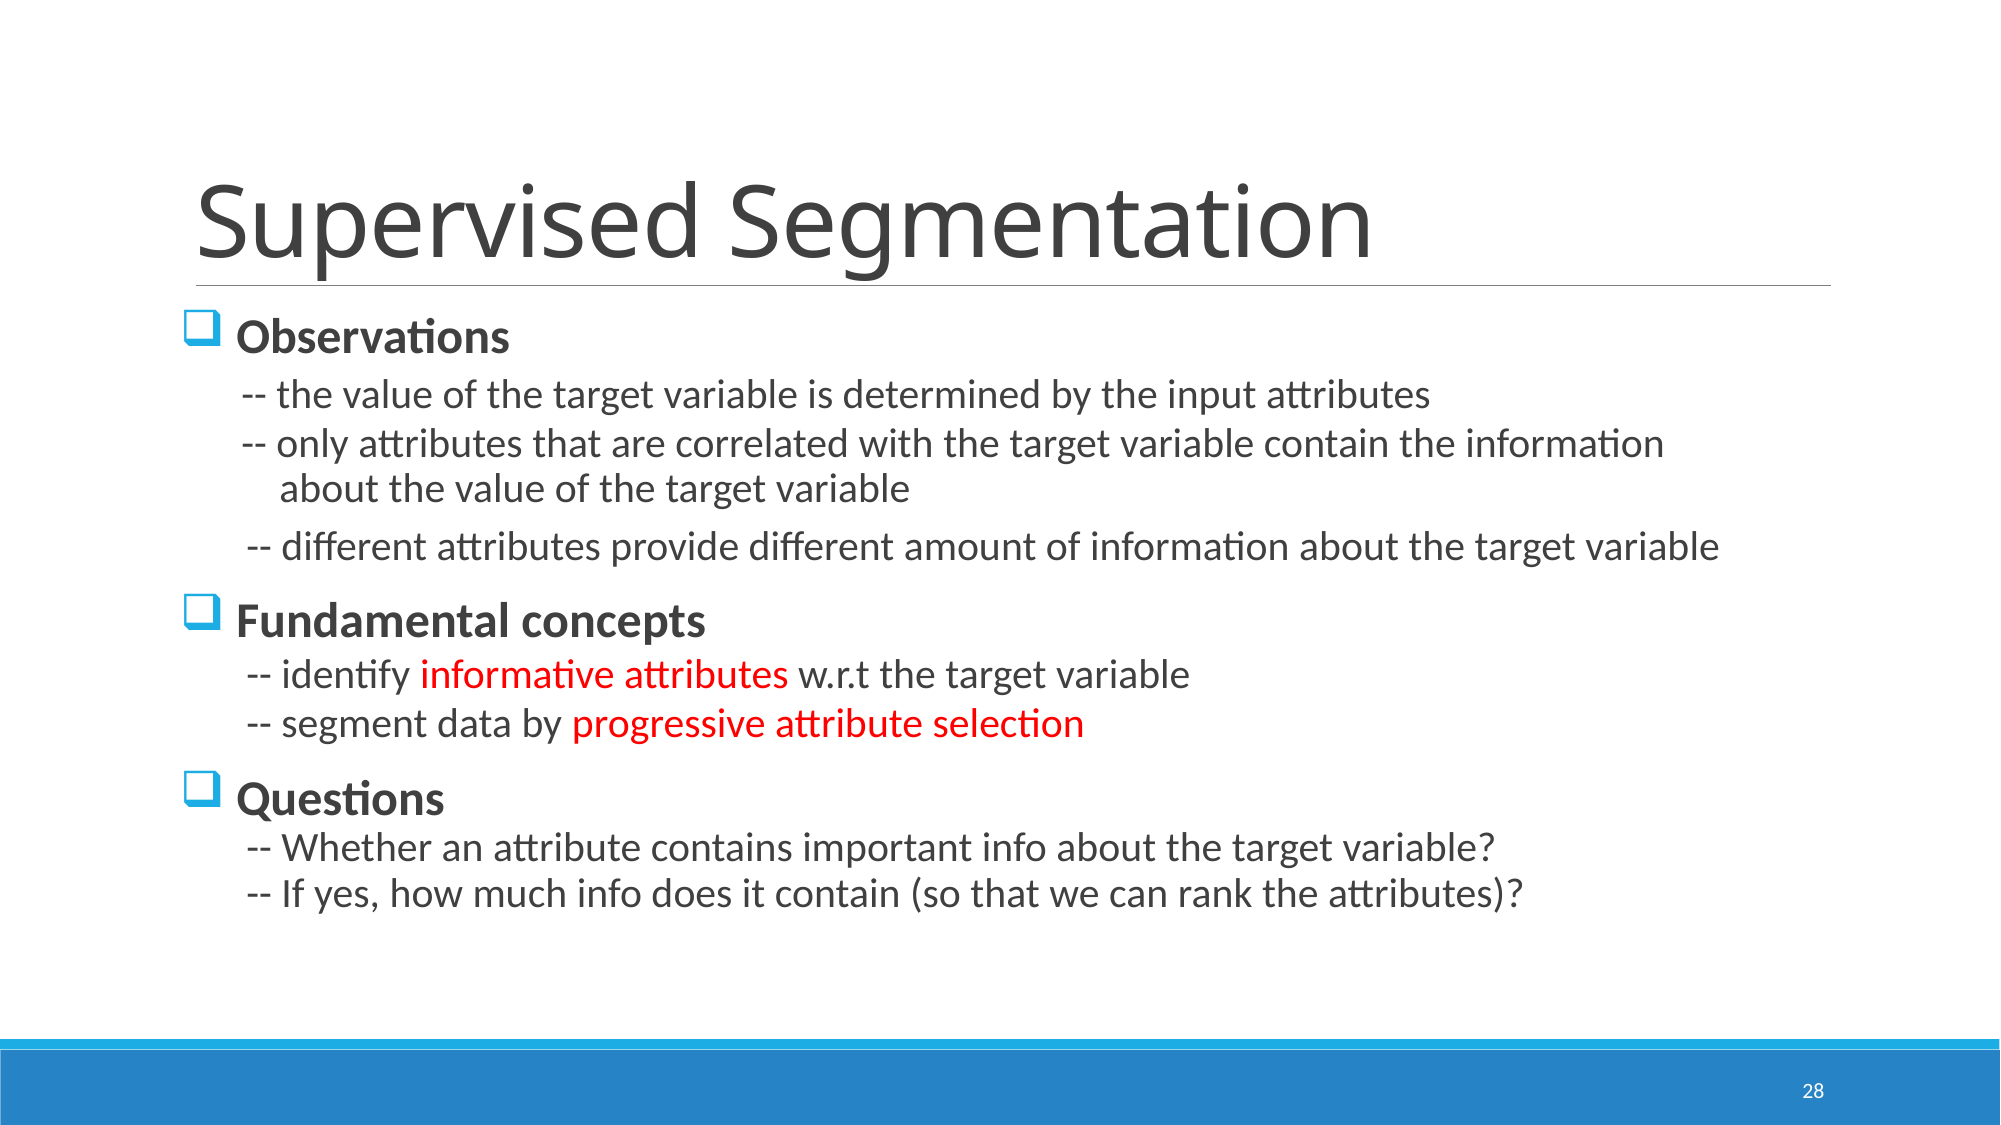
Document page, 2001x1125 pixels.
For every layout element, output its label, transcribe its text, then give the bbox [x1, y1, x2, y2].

text_box Observations -- the value of the target variable is determined by the input attributes -- only attributes that are correlated with the target variable contain the information about the value of the target variable -- different attributes provide different amount of information about the target variable Fundamental concepts -- identify informative attributes w.r.t the target variable -- segment data by progressive attribute selection Questions -- Whether an attribute contains important info about the target variable? -- If yes, how much info does it contain (so that we can rank the attributes)? [179, 302, 1920, 1011]
title Supervised Segmentation [180, 47, 1830, 285]
slide_number 28 [1624, 1059, 1840, 1120]
